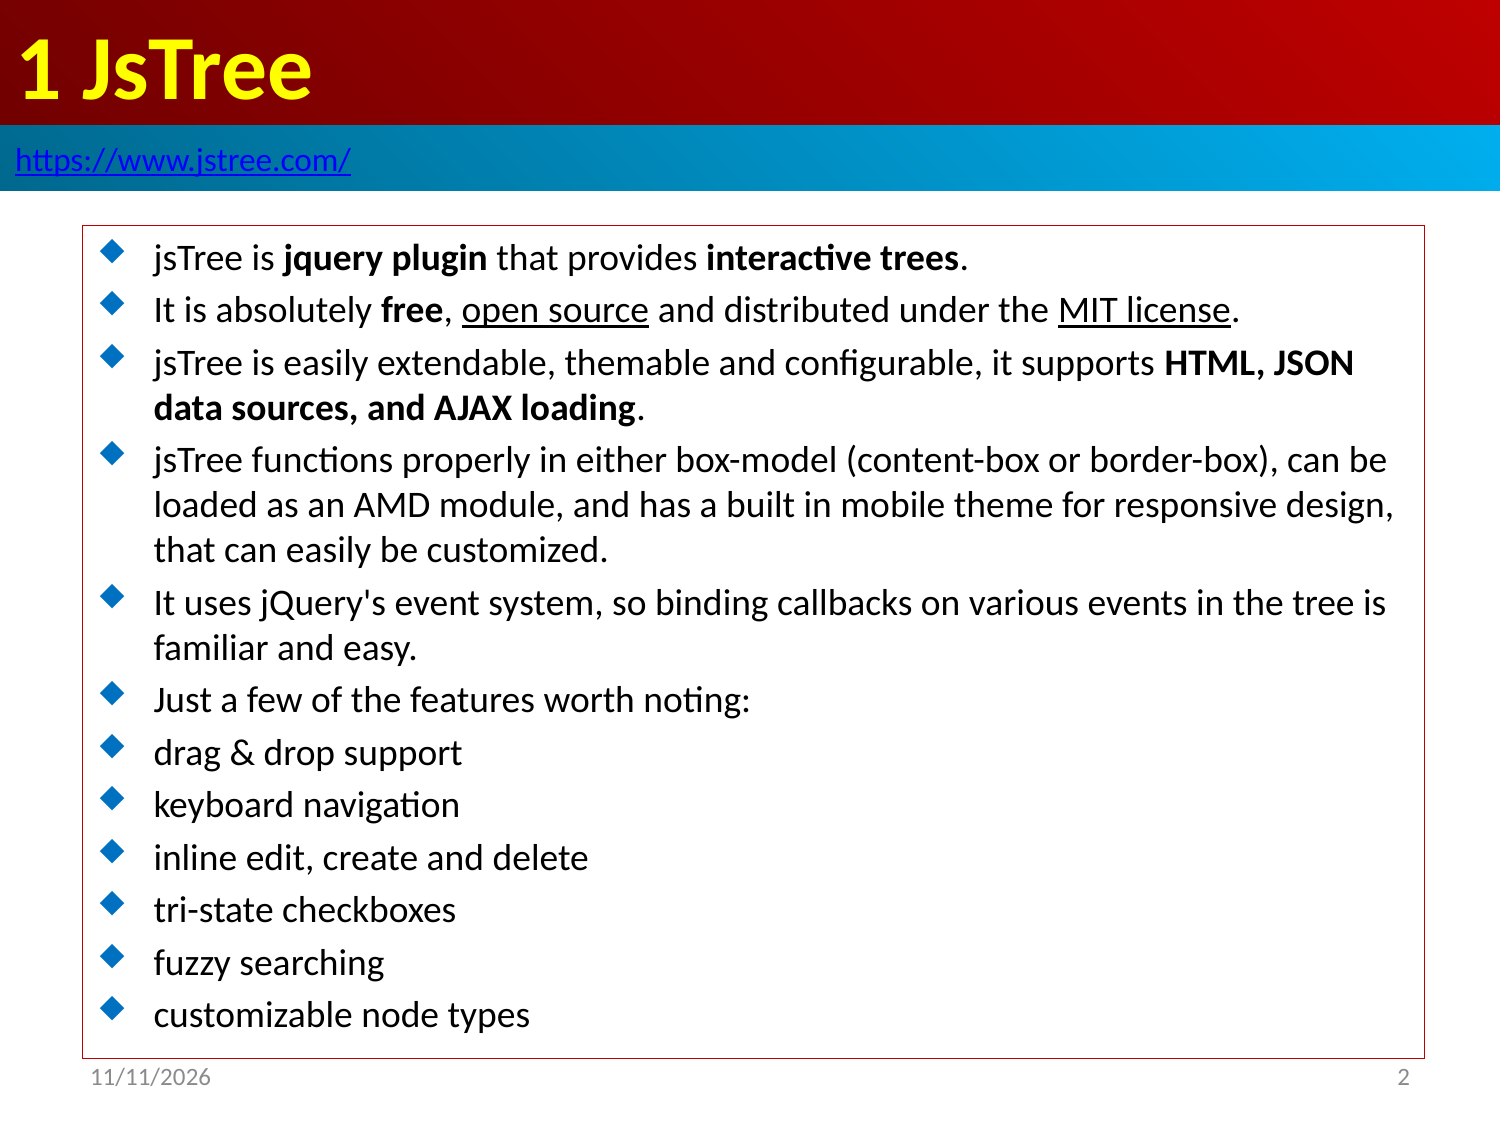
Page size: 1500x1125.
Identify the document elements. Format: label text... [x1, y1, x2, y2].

title 1 JsTree [0, 0, 1500, 125]
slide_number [75, 1042, 425, 1109]
text_box https://www.jstree.com/ [0, 125, 1500, 191]
slide_number 2 [1074, 1042, 1425, 1109]
subtitle jsTree is jquery plugin that provides interactive trees. It is absolutely free, open source and distributed under the MIT license. jsTree is easily extendable, themable and configurable, it supports HTML, JSON data sources, and AJAX loading. jsTree functions properly in either box-model (content-box or border-box), can be loaded as an AMD module, and has a built in mobile theme for responsive design, that can easily be customized. It uses jQuery's event system, so binding callbacks on various events in the tree is familiar and easy. Just a few of the features worth noting: drag & drop support keyboard navigation inline edit, create and delete tri-state checkboxes fuzzy searching customizable node types [82, 225, 1425, 1059]
